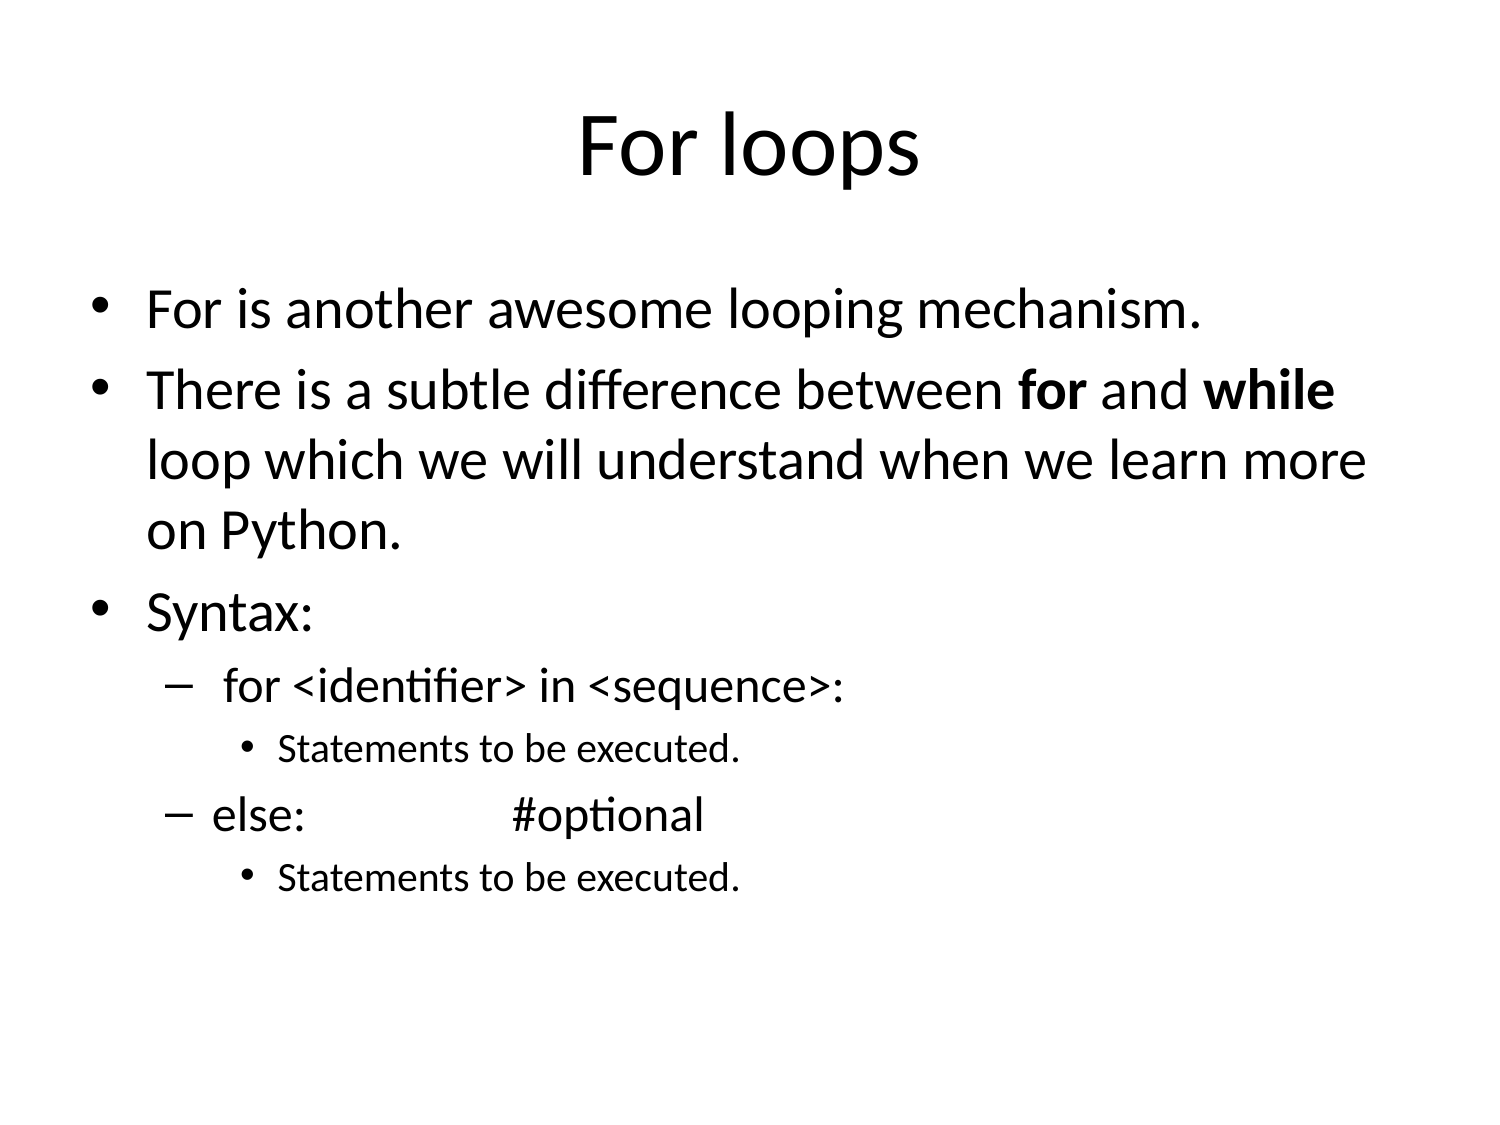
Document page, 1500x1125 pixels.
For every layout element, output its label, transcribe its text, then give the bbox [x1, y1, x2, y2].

title For loops [75, 45, 1425, 233]
list For is another awesome looping mechanism. There is a subtle difference between for and while loop which we will understand when we learn more on Python. Syntax: for <identifier> in <sequence>: Statements to be executed. else: #optional Statements to be executed. [75, 262, 1425, 1005]
